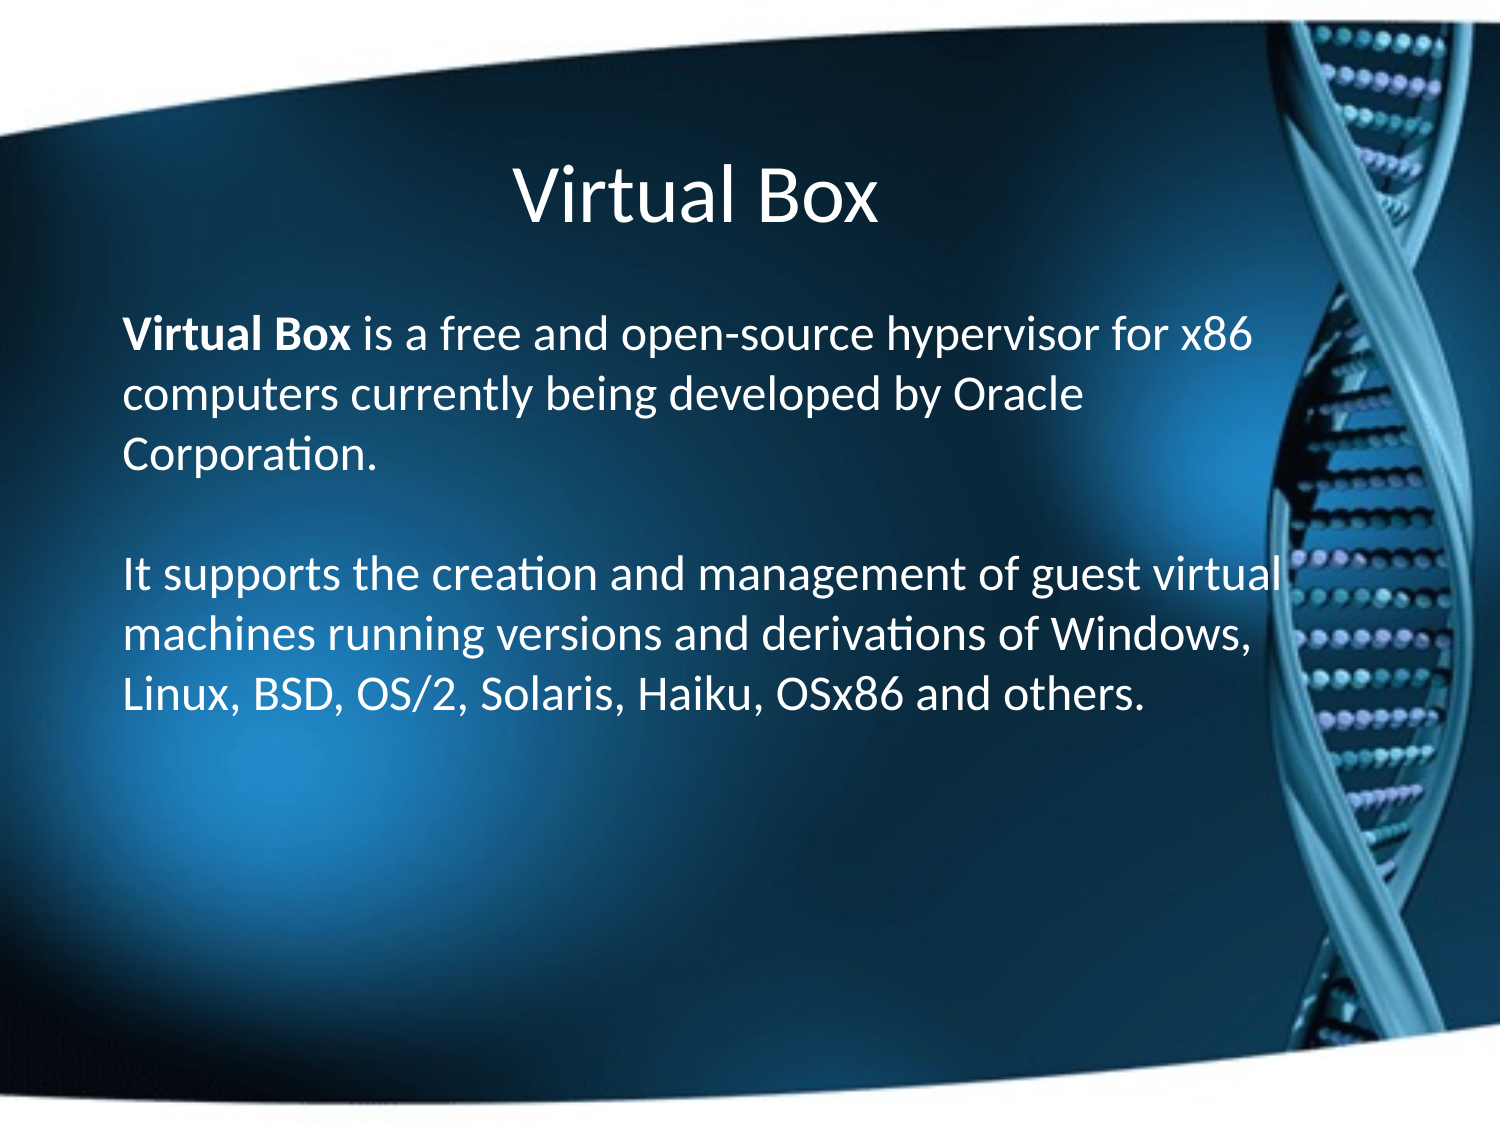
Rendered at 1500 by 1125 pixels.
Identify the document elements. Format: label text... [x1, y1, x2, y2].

text_box Virtual Box [82, 131, 1311, 247]
picture [0, 0, 1500, 1125]
text_box Virtual Box is a free and open-source hypervisor for x86 computers currently being developed by Oracle Corporation. It supports the creation and management of guest virtual machines running versions and derivations of Windows, Linux, BSD, OS/2, Solaris, Haiku, OSx86 and others. [107, 292, 1351, 908]
